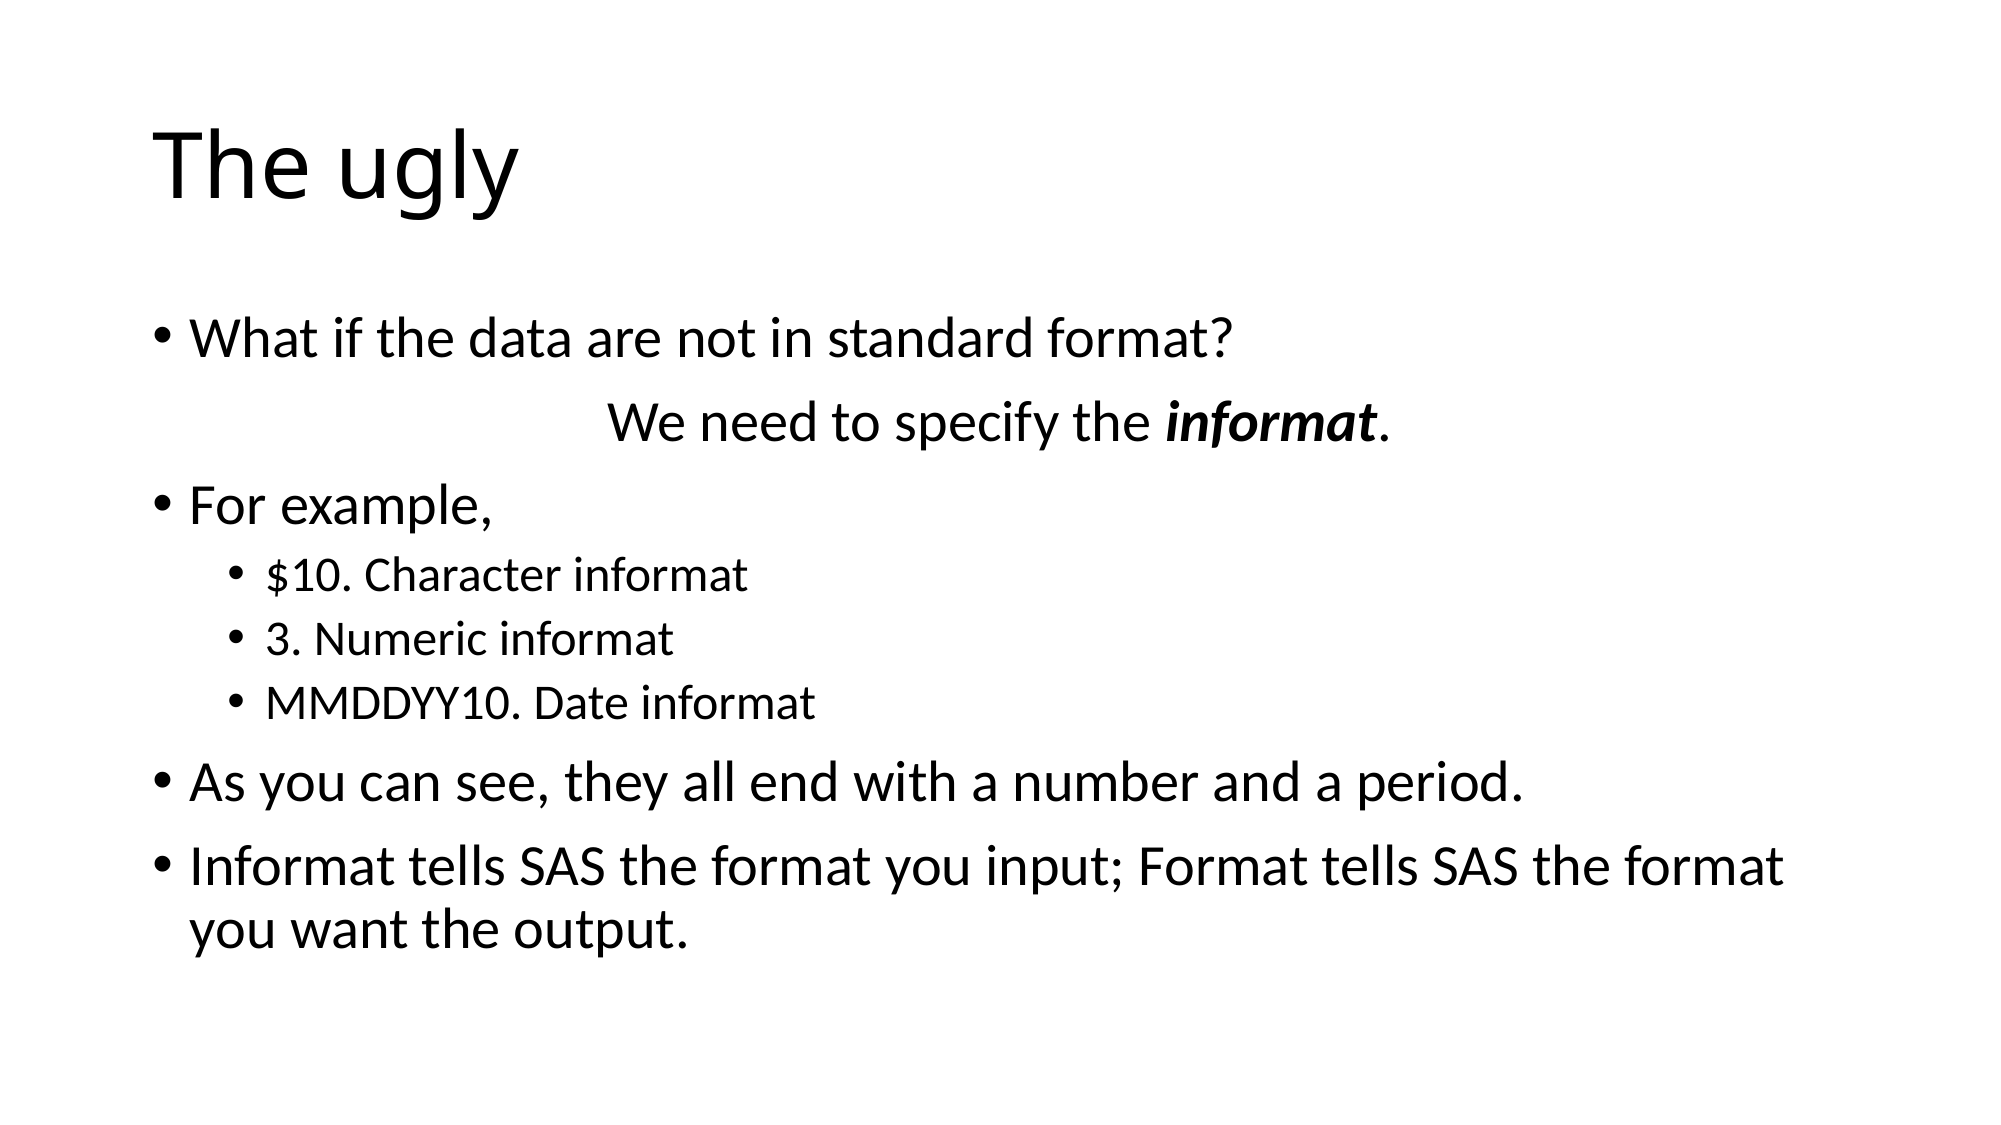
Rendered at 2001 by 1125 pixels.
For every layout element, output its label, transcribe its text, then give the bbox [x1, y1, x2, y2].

title The ugly [137, 59, 1863, 278]
list What if the data are not in standard format? We need to specify the informat. For example, $10. Character informat 3. Numeric informat MMDDYY10. Date informat As you can see, they all end with a number and a period. Informat tells SAS the format you input; Format tells SAS the format you want the output. [137, 299, 1863, 1014]
